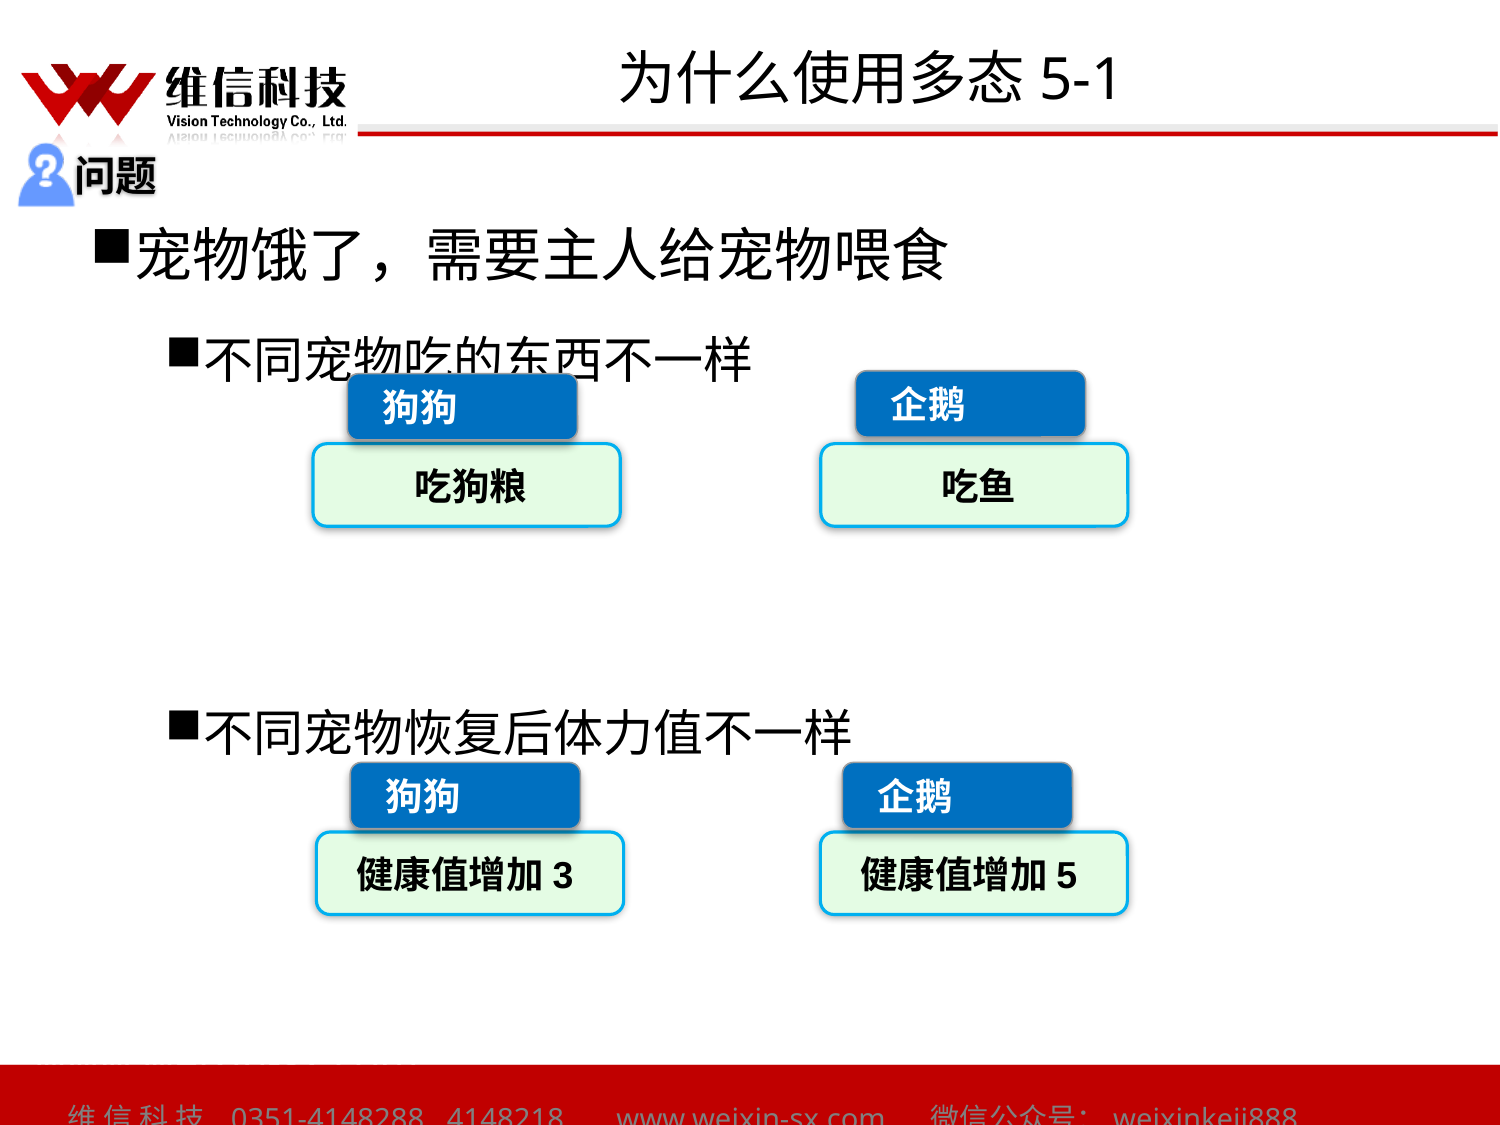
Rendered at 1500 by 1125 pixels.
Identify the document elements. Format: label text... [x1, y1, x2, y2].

text_box 健康值增加5 [820, 831, 1128, 915]
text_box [11, 140, 174, 210]
list 宠物饿了，需要主人给宠物喂食 不同宠物吃的东西不一样 不同宠物恢复后体力值不一样 [75, 210, 1425, 1005]
text_box 狗狗 [347, 373, 578, 440]
text_box 吃狗粮 [312, 443, 621, 527]
text_box 健康值增加3 [316, 831, 624, 915]
text_box 企鹅 [842, 762, 1073, 829]
text_box 狗狗 [350, 762, 581, 829]
text_box 吃鱼 [820, 443, 1128, 527]
picture [19, 55, 352, 147]
text_box 企鹅 [855, 370, 1086, 438]
title 为什么使用多态5-1 [379, 47, 1363, 114]
